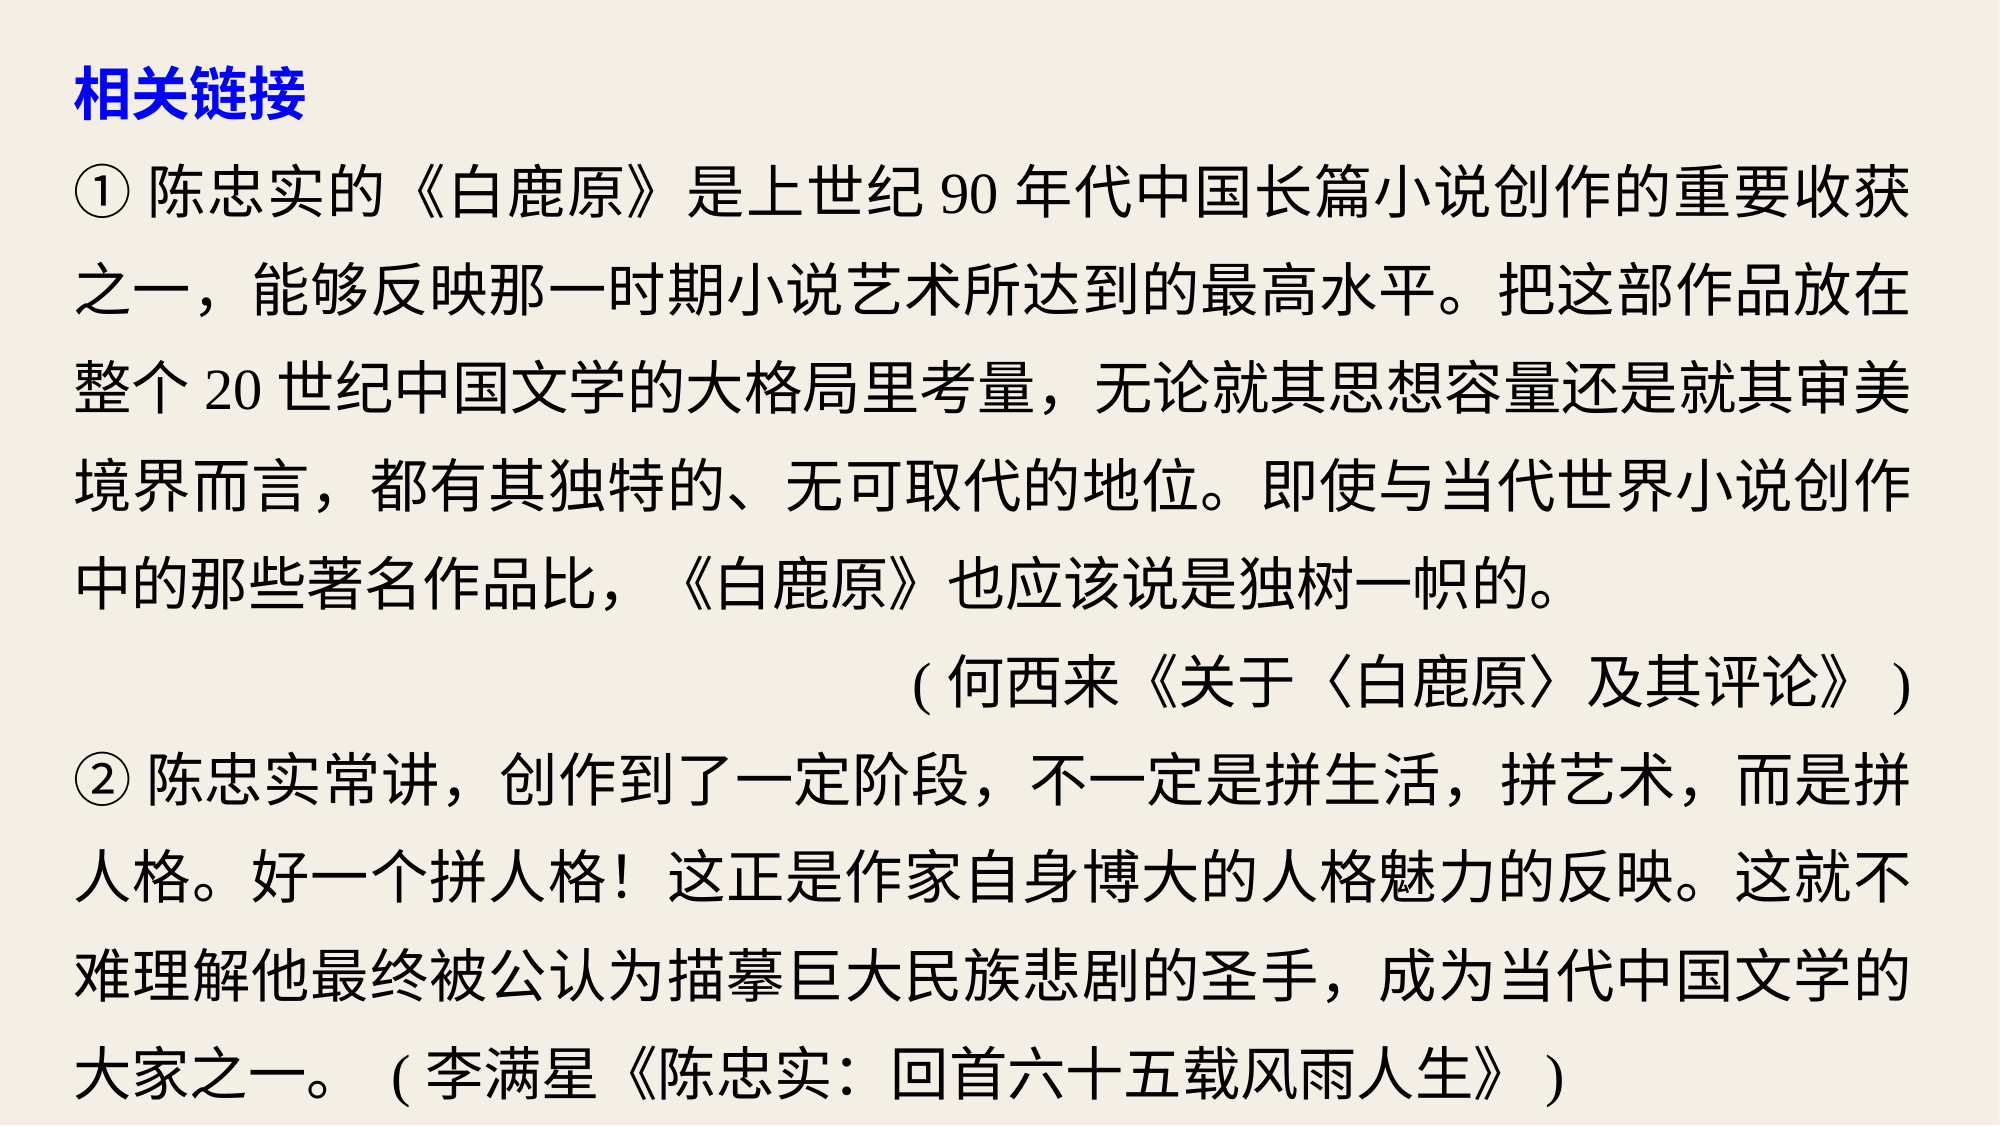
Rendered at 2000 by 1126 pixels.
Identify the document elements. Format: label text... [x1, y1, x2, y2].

text_box 相关链接 ①陈忠实的《白鹿原》是上世纪90年代中国长篇小说创作的重要收获之一，能够反映那一时期小说艺术所达到的最高水平。把这部作品放在整个20世纪中国文学的大格局里考量，无论就其思想容量还是就其审美境界而言，都有其独特的、无可取代的地位。即使与当代世界小说创作中的那些著名作品比，《白鹿原》也应该说是独树一帜的。 (何西来《关于〈白鹿原〉及其评论》) ②陈忠实常讲，创作到了一定阶段，不一定是拼生活，拼艺术，而是拼人格。好一个拼人格！这正是作家自身博大的人格魅力的反映。这就不难理解他最终被公认为描摹巨大民族悲剧的圣手，成为当代中国文学的大家之一。 (李满星《陈忠实：回首六十五载风雨人生》) [53, 11, 1932, 1117]
